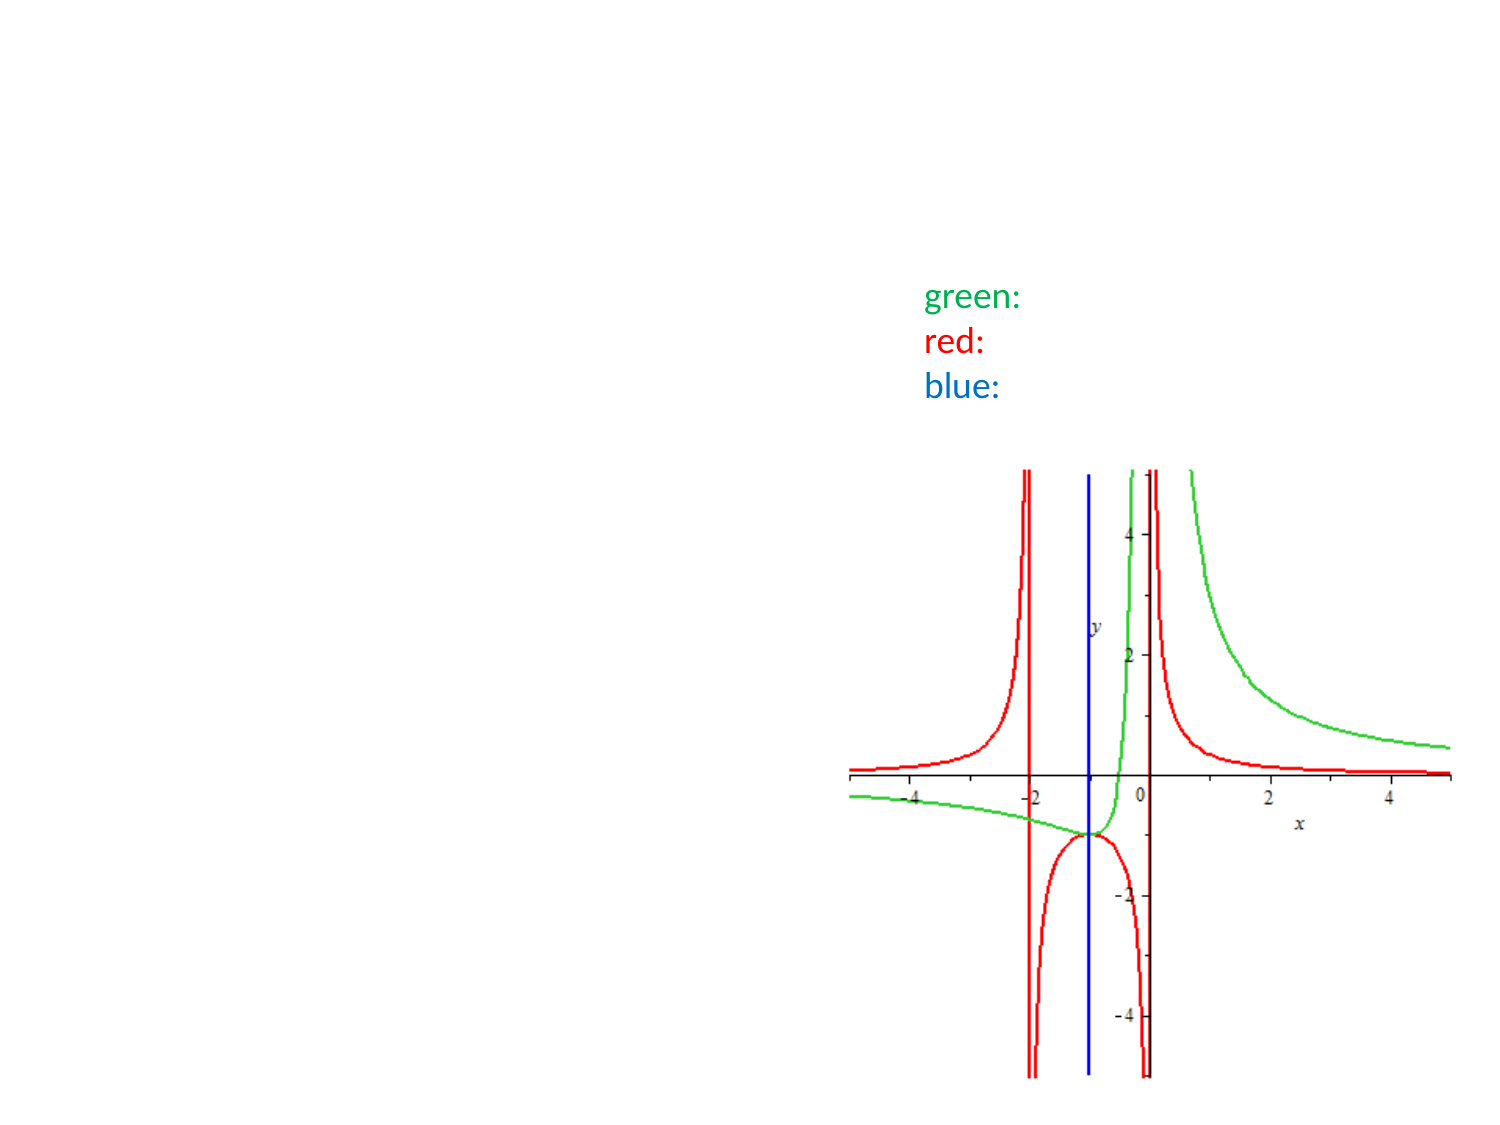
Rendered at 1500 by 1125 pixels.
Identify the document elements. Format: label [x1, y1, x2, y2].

picture [837, 462, 1463, 1088]
